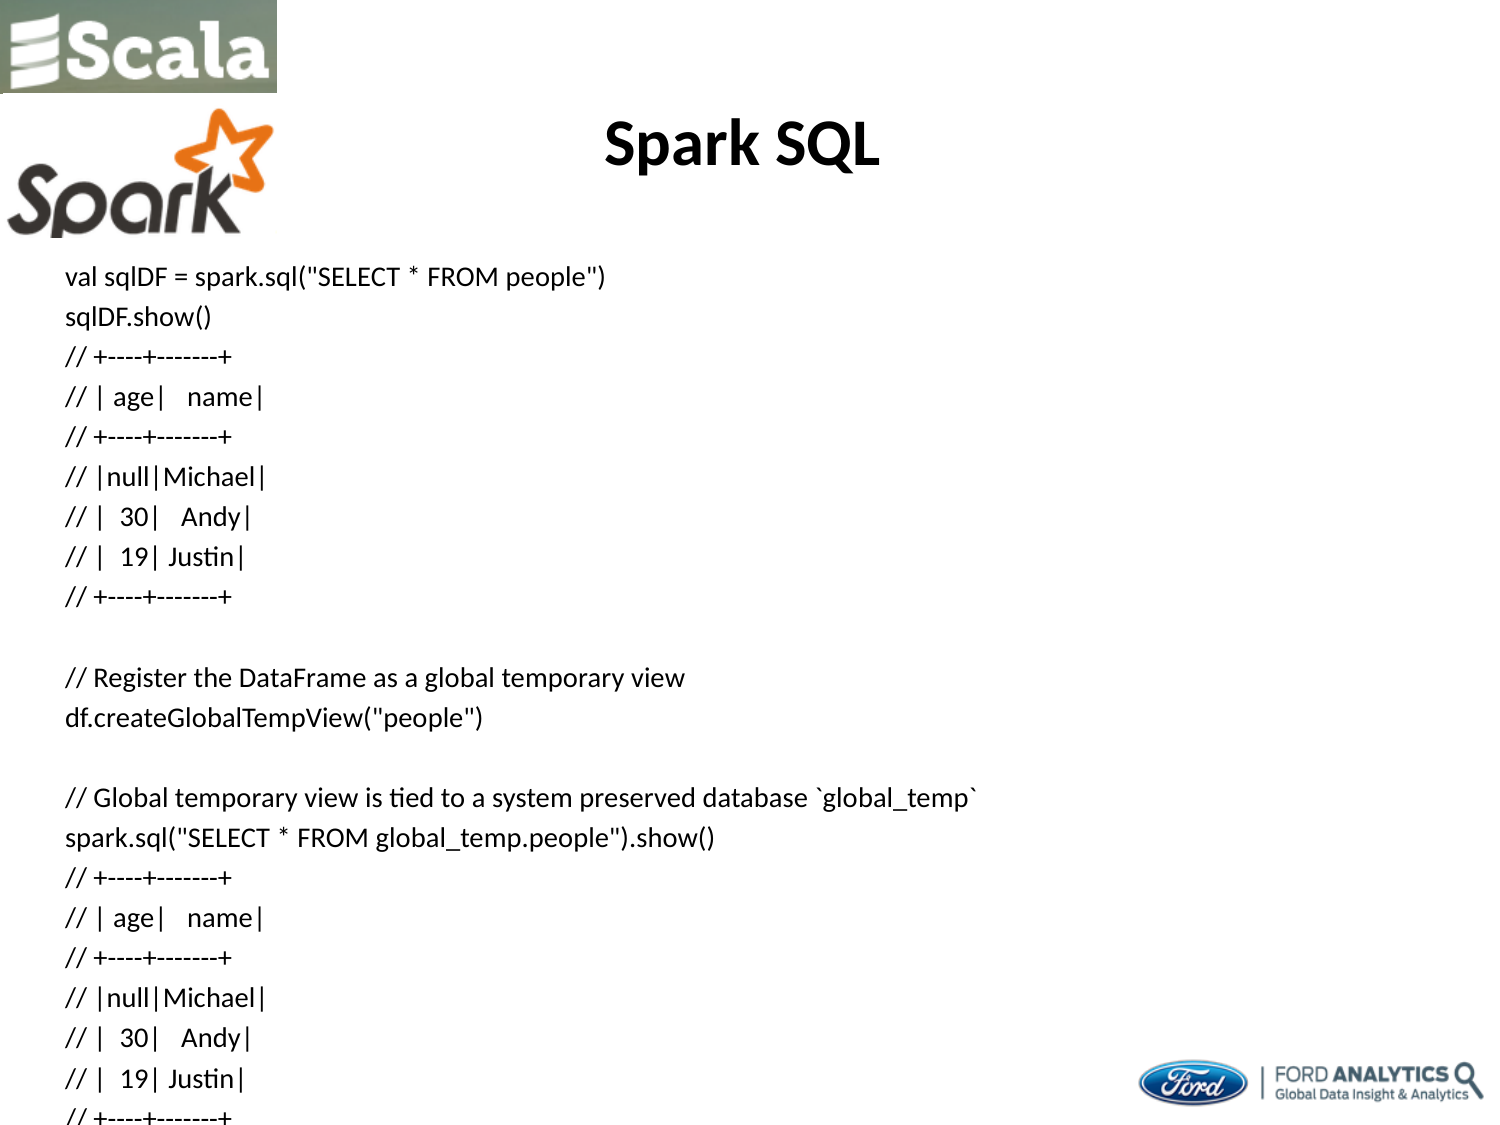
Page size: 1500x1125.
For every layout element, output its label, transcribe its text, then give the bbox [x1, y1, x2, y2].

title Spark SQL [280, 45, 1425, 233]
picture [0, 0, 277, 238]
picture [1445, 1057, 1497, 1108]
list val sqlDF = spark.sql("SELECT * FROM people") sqlDF.show() // +----+-------+ // | age| name| // +----+-------+ // |null|Michael| // | 30| Andy| // | 19| Justin| // +----+-------+ // Register the DataFrame as a global temporary view df.createGlobalTempView("people") // Global temporary view is tied to a system preserved database `global_temp` spark.sql("SELECT * FROM global_temp.people").show() // +----+-------+ // | age| name| // +----+-------+ // |null|Michael| // | 30| Andy| // | 19| Justin| // +----+-------+ [50, 249, 1445, 1125]
